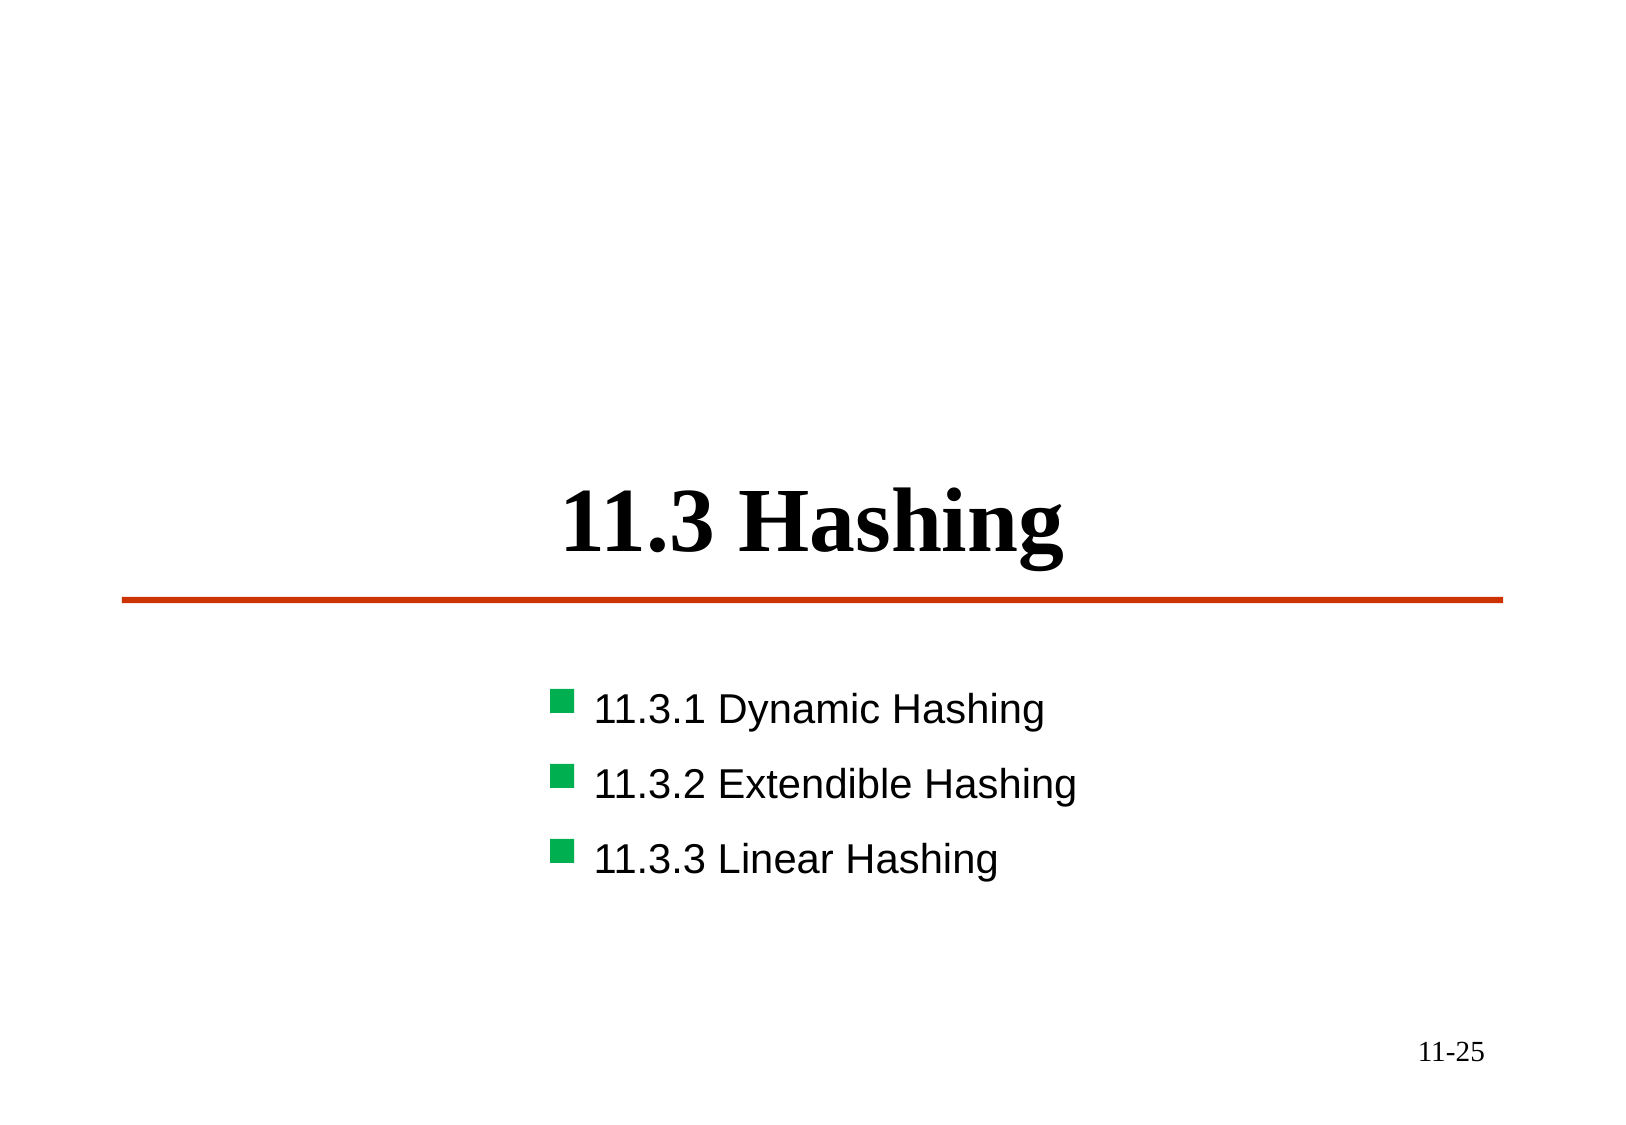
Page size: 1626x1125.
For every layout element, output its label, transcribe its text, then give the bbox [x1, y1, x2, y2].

text_box 11.3.1 Dynamic Hashing 11.3.2 Extendible Hashing 11.3.3 Linear Hashing [531, 649, 1093, 889]
title 11.3 Hashing [121, 420, 1504, 609]
